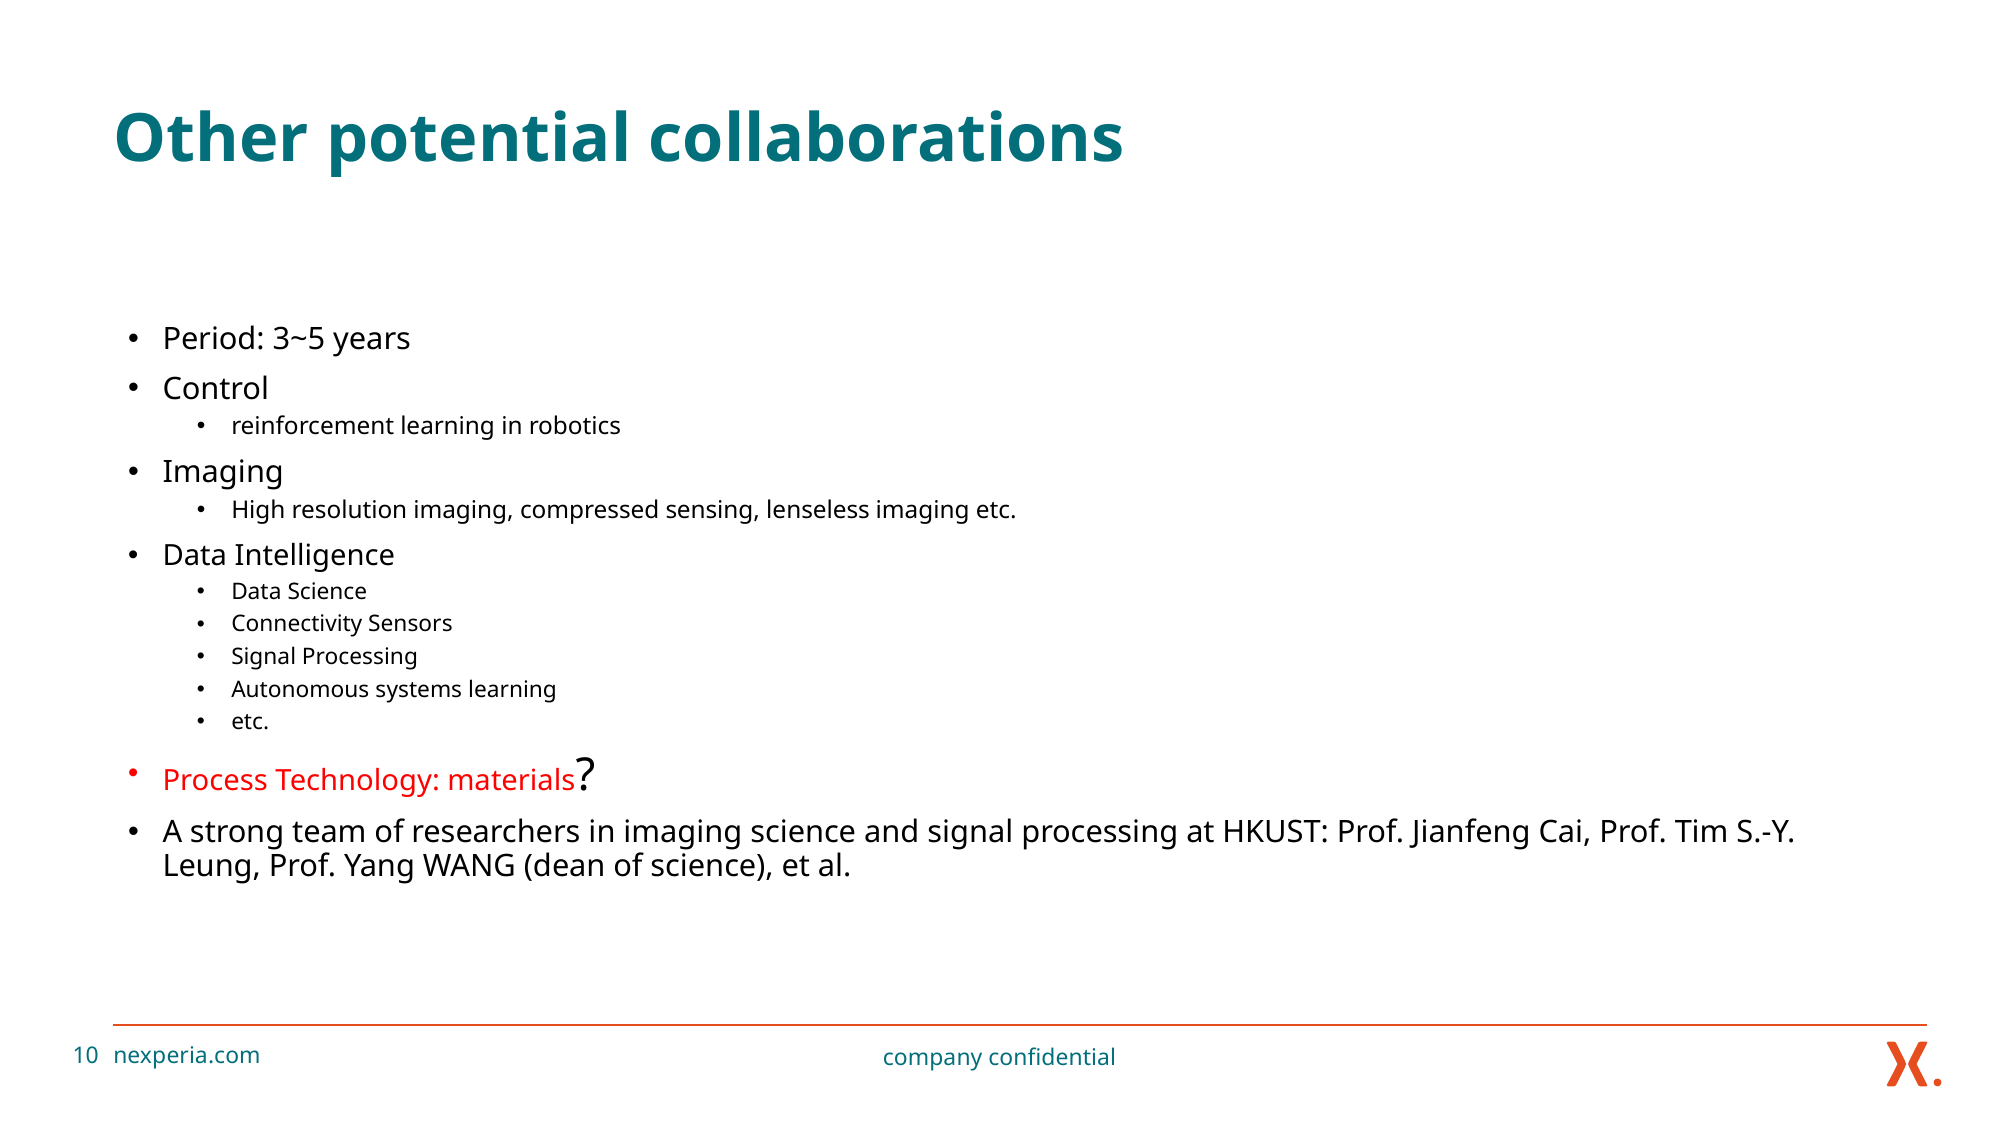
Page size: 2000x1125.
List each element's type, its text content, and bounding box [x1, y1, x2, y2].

footer nexperia.com [114, 1026, 789, 1086]
slide_number 10 [72, 1026, 114, 1086]
title Other potential collaborations [113, 54, 1886, 176]
text_box Period: 3~5 years Control reinforcement learning in robotics Imaging High resolution imaging, compressed sensing, lenseless imaging etc. Data Intelligence Data Science Connectivity Sensors Signal Processing Autonomous systems learning etc. Process Technology: materials? A strong team of researchers in imaging science and signal processing at HKUST: Prof. Jianfeng Cai, Prof. Tim S.-Y. Leung, Prof. Yang WANG (dean of science), et al. [113, 315, 1855, 895]
